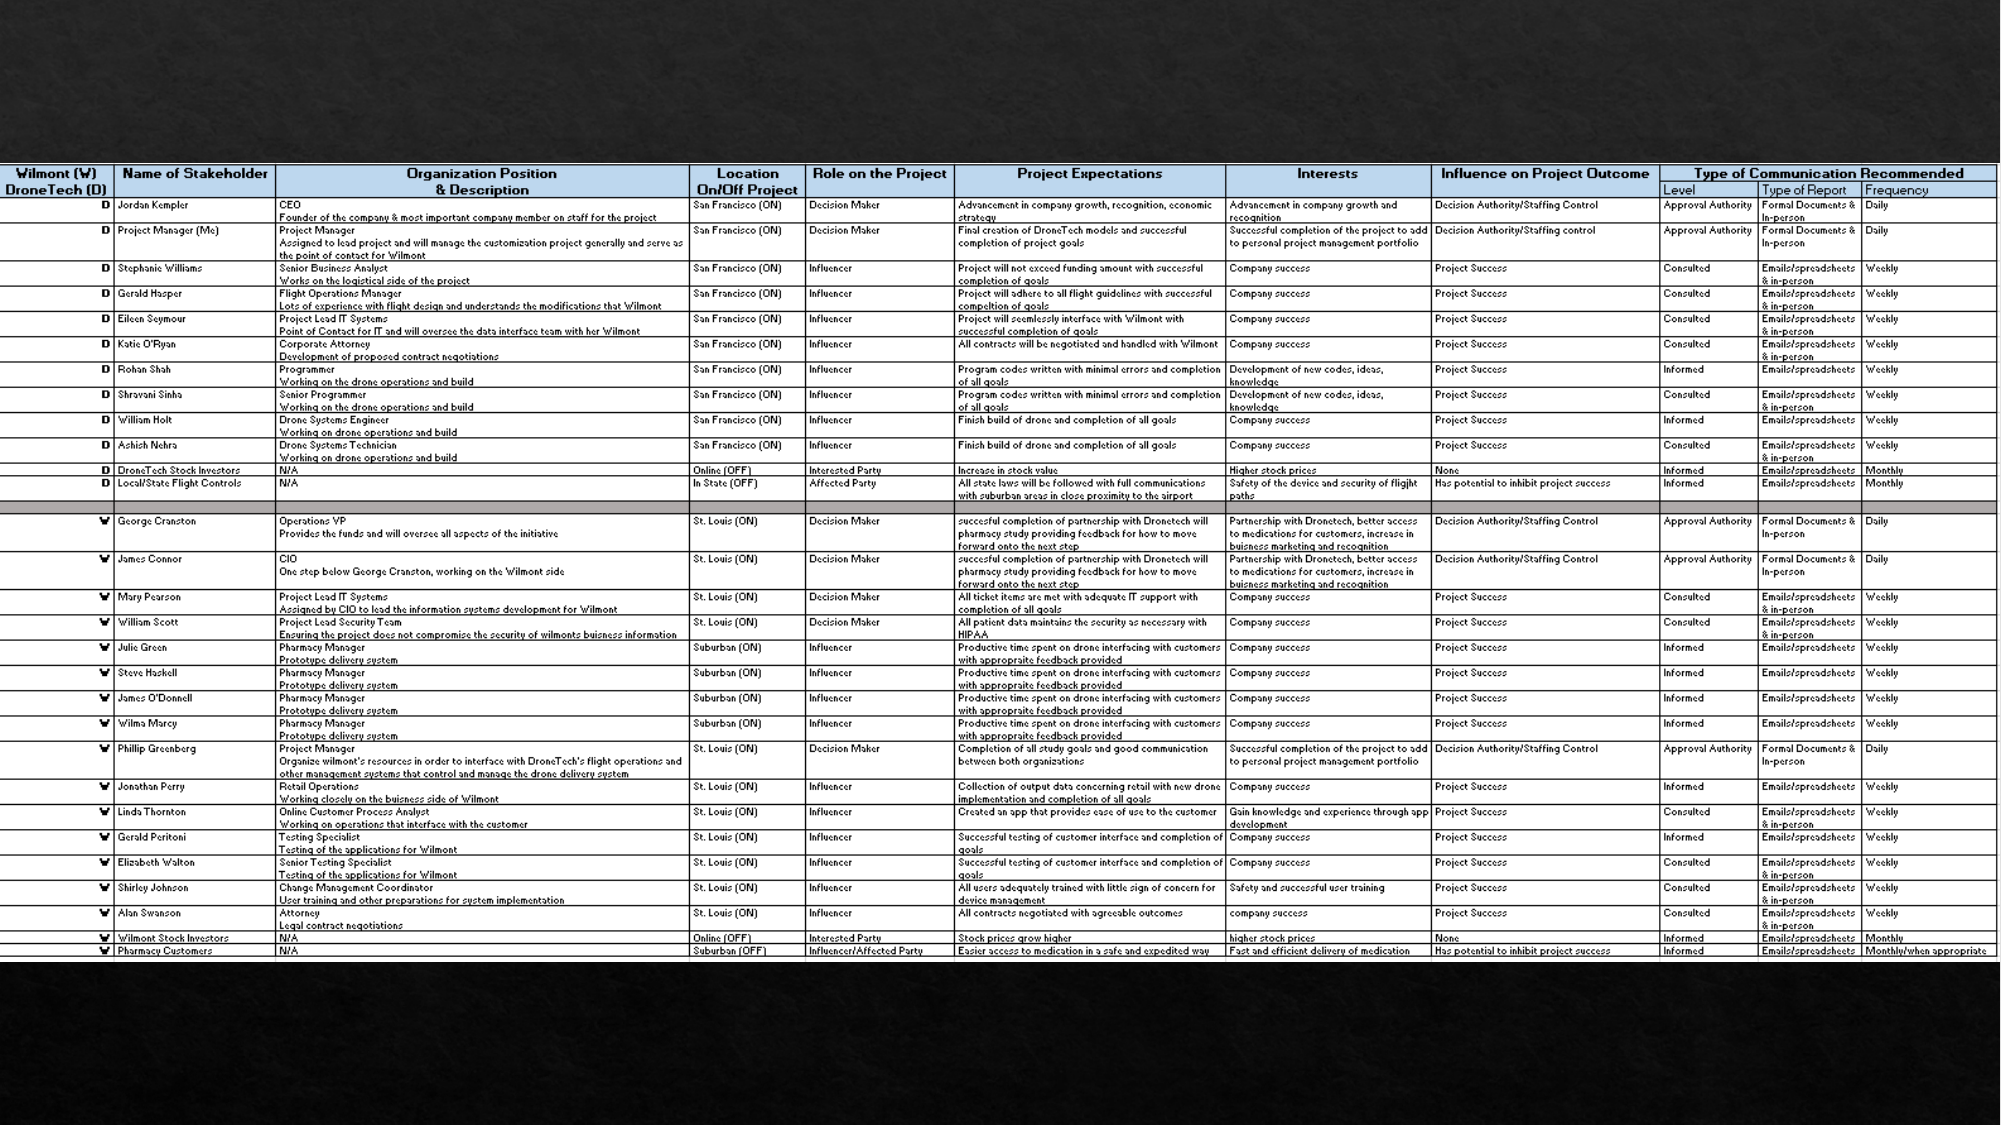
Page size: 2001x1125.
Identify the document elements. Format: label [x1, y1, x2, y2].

picture [0, 163, 2000, 962]
